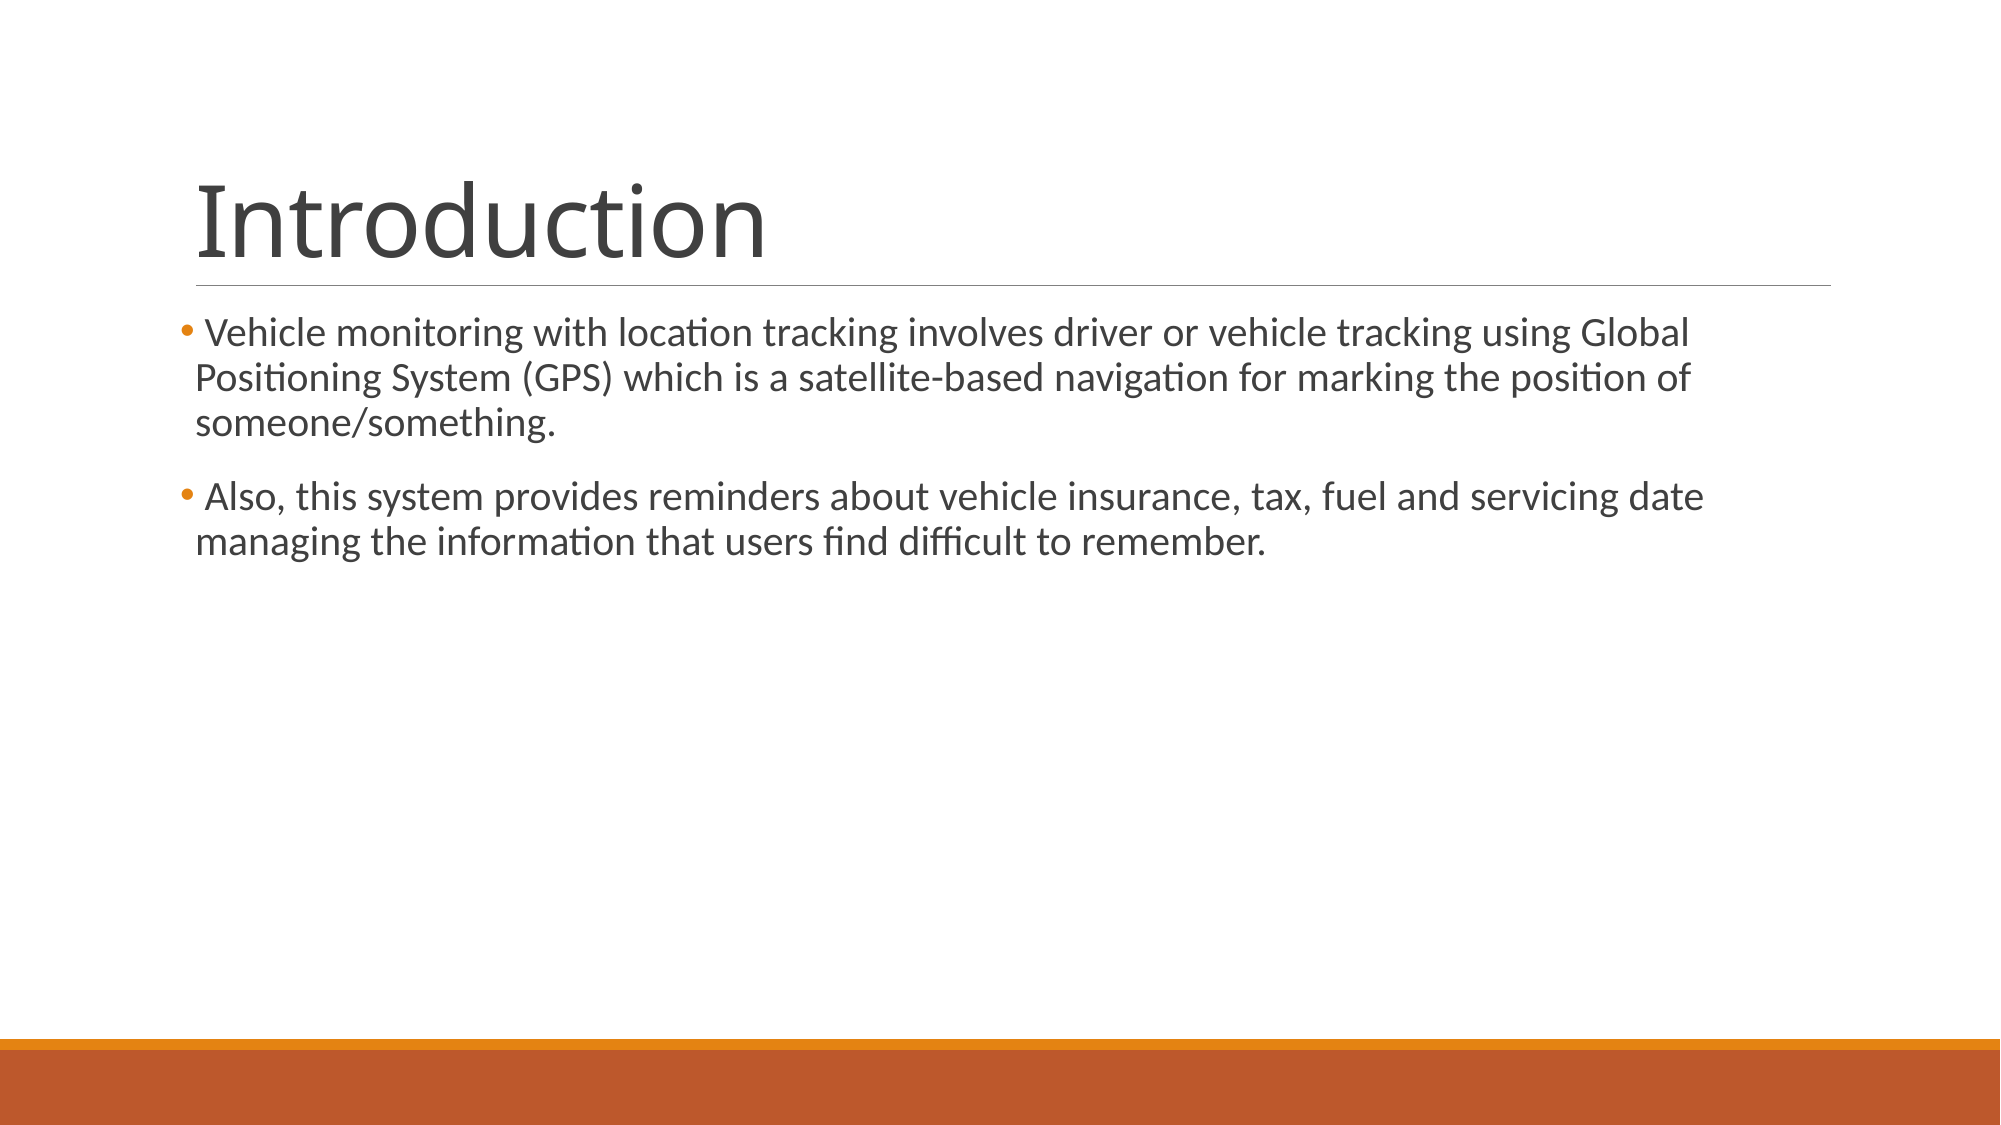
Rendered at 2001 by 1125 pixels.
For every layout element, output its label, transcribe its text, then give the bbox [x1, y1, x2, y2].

list Vehicle monitoring with location tracking involves driver or vehicle tracking using Global Positioning System (GPS) which is a satellite-based navigation for marking the position of someone/something. Also, this system provides reminders about vehicle insurance, tax, fuel and servicing date managing the information that users find difficult to remember. [180, 302, 1830, 963]
title Introduction [180, 47, 1830, 285]
